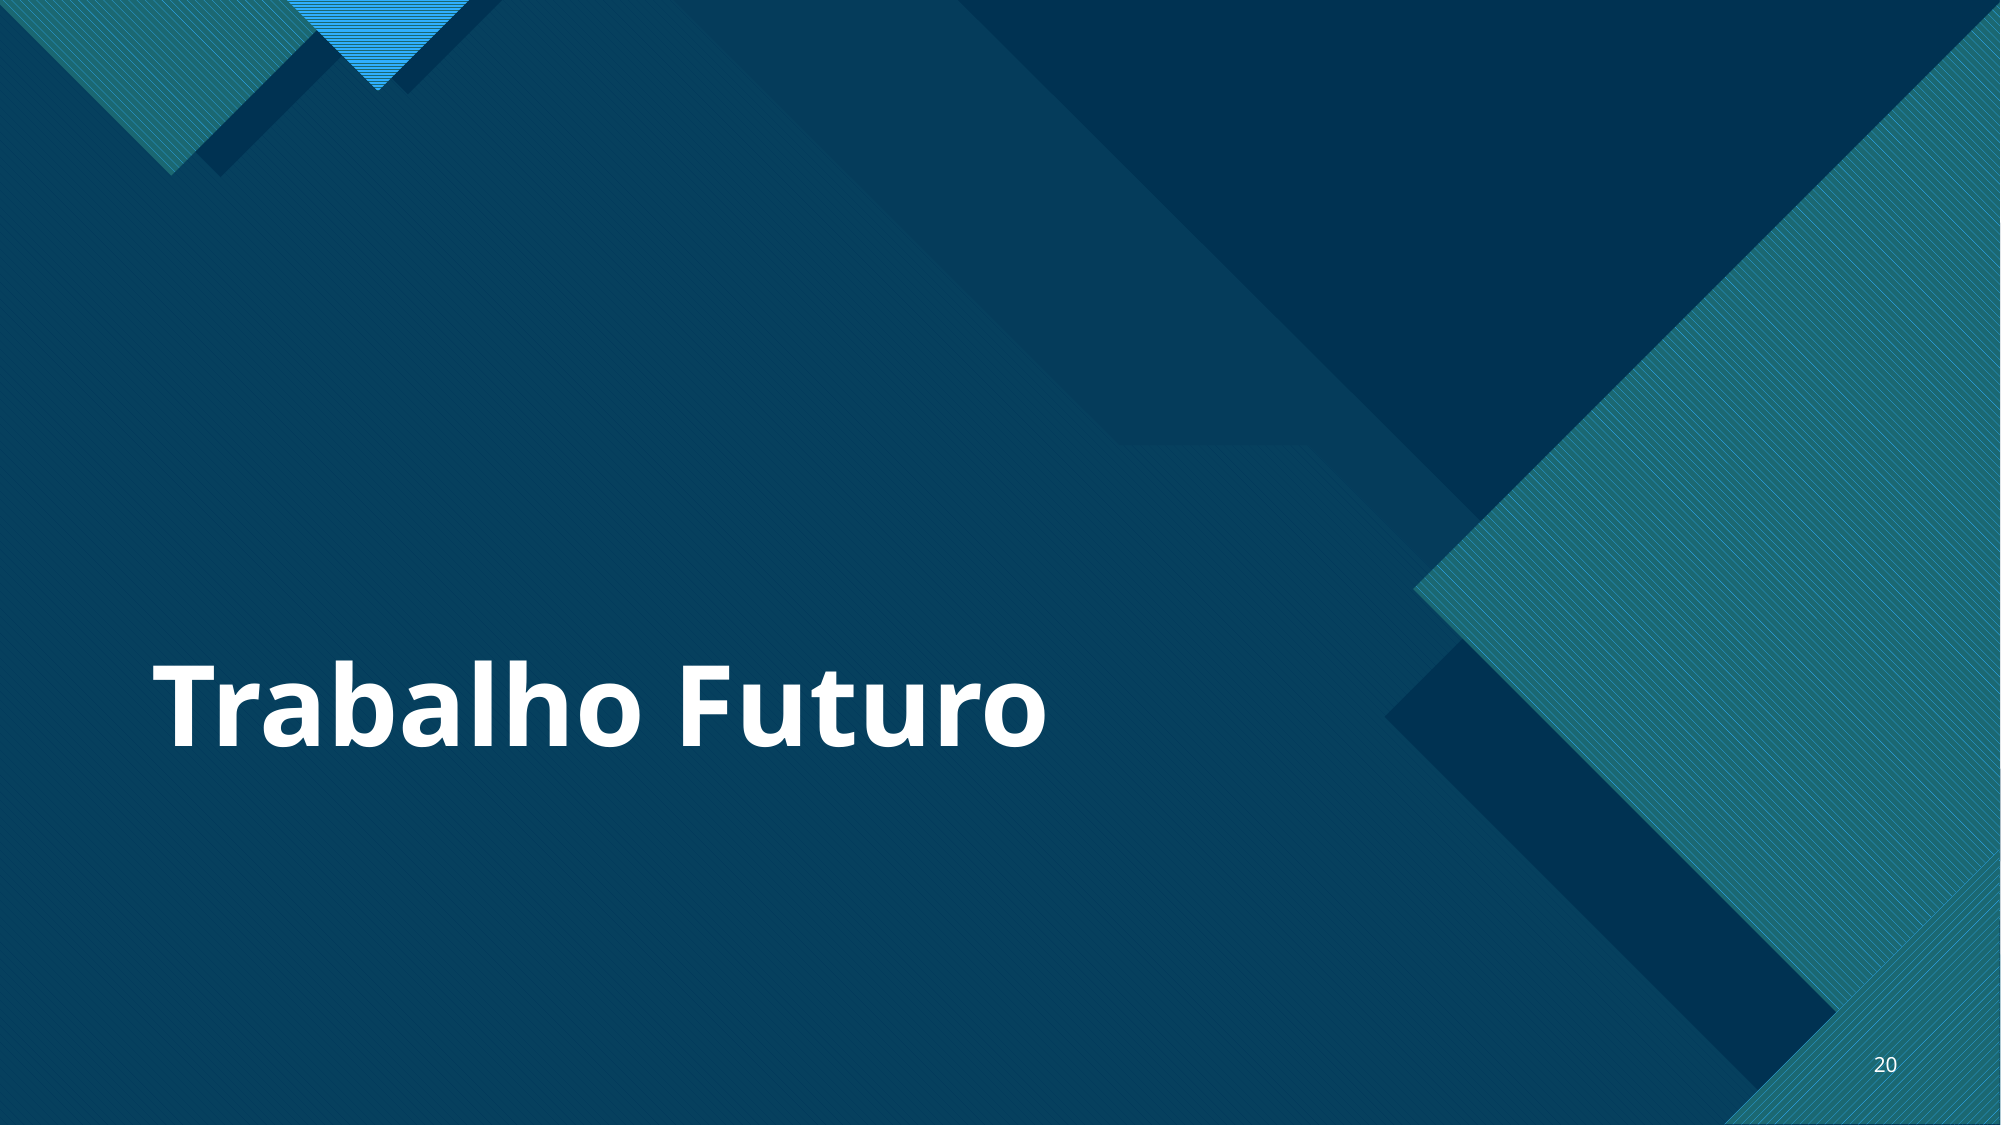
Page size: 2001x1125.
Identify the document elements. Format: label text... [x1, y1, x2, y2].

table_header Formato [1415, 427, 2001, 1125]
slide_number 20 [1845, 1035, 1913, 1096]
title Trabalho Futuro [136, 637, 1413, 779]
